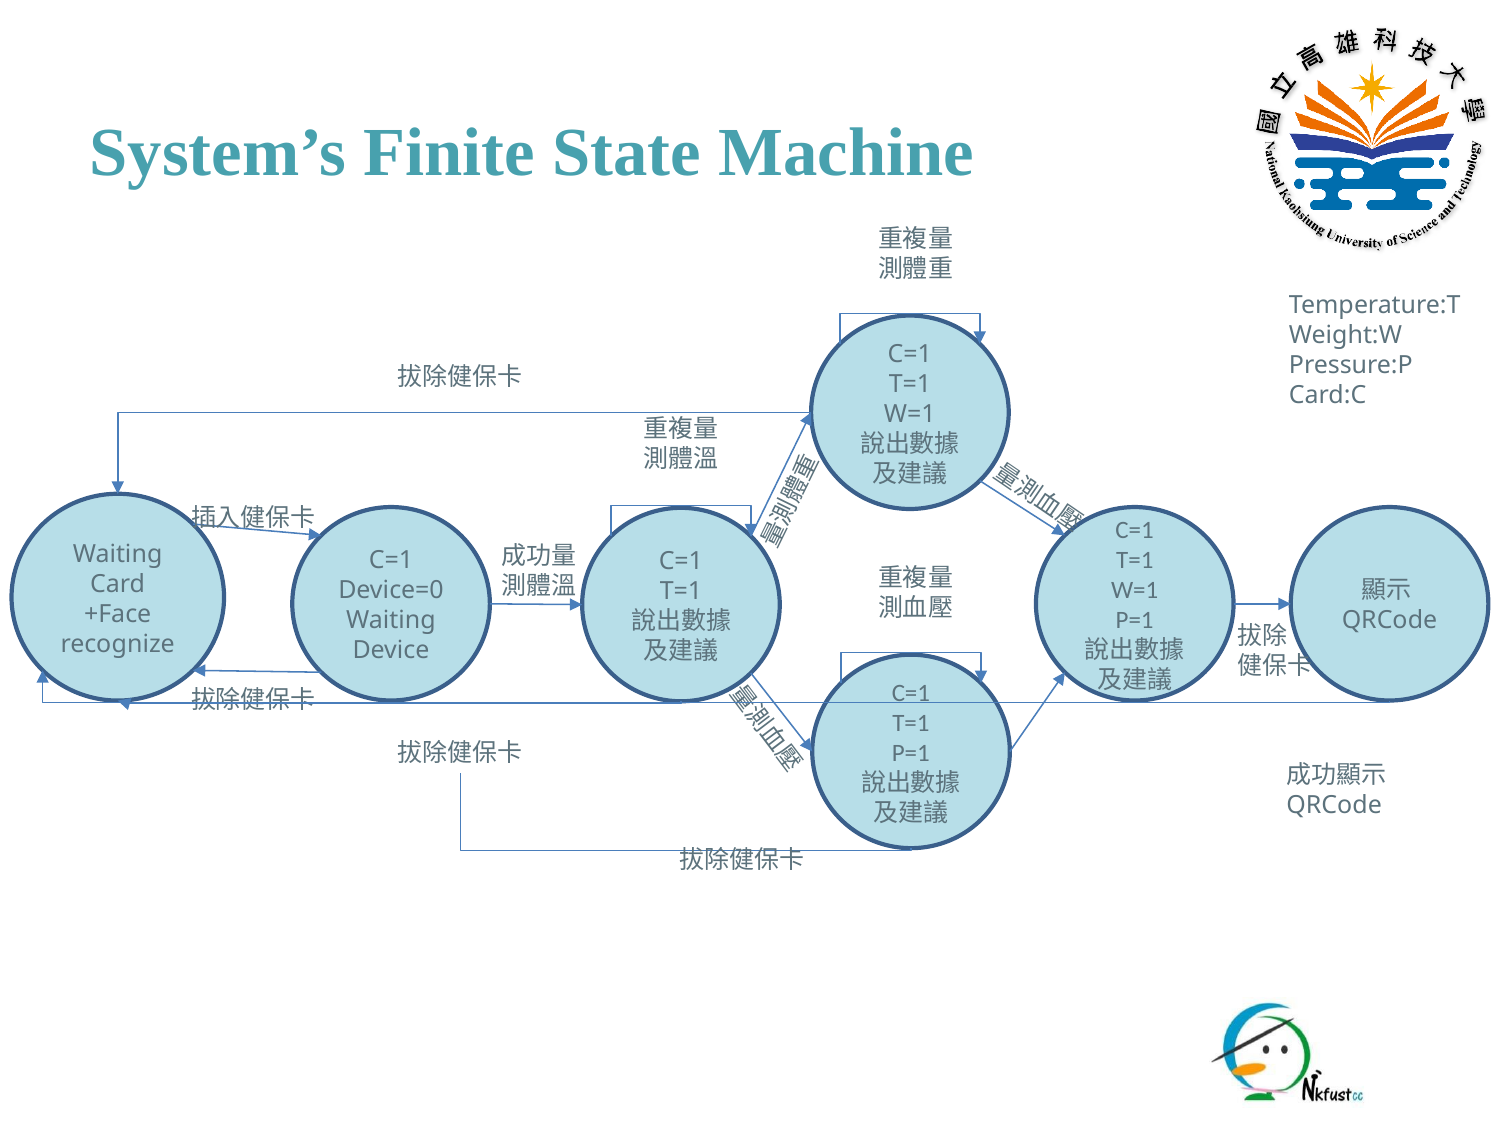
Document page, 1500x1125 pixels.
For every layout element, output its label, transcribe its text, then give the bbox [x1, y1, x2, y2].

picture [1251, 25, 1493, 214]
text_box System’s Finite State Machine [74, 99, 1150, 197]
picture [1209, 997, 1369, 1108]
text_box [11, 214, 1489, 883]
